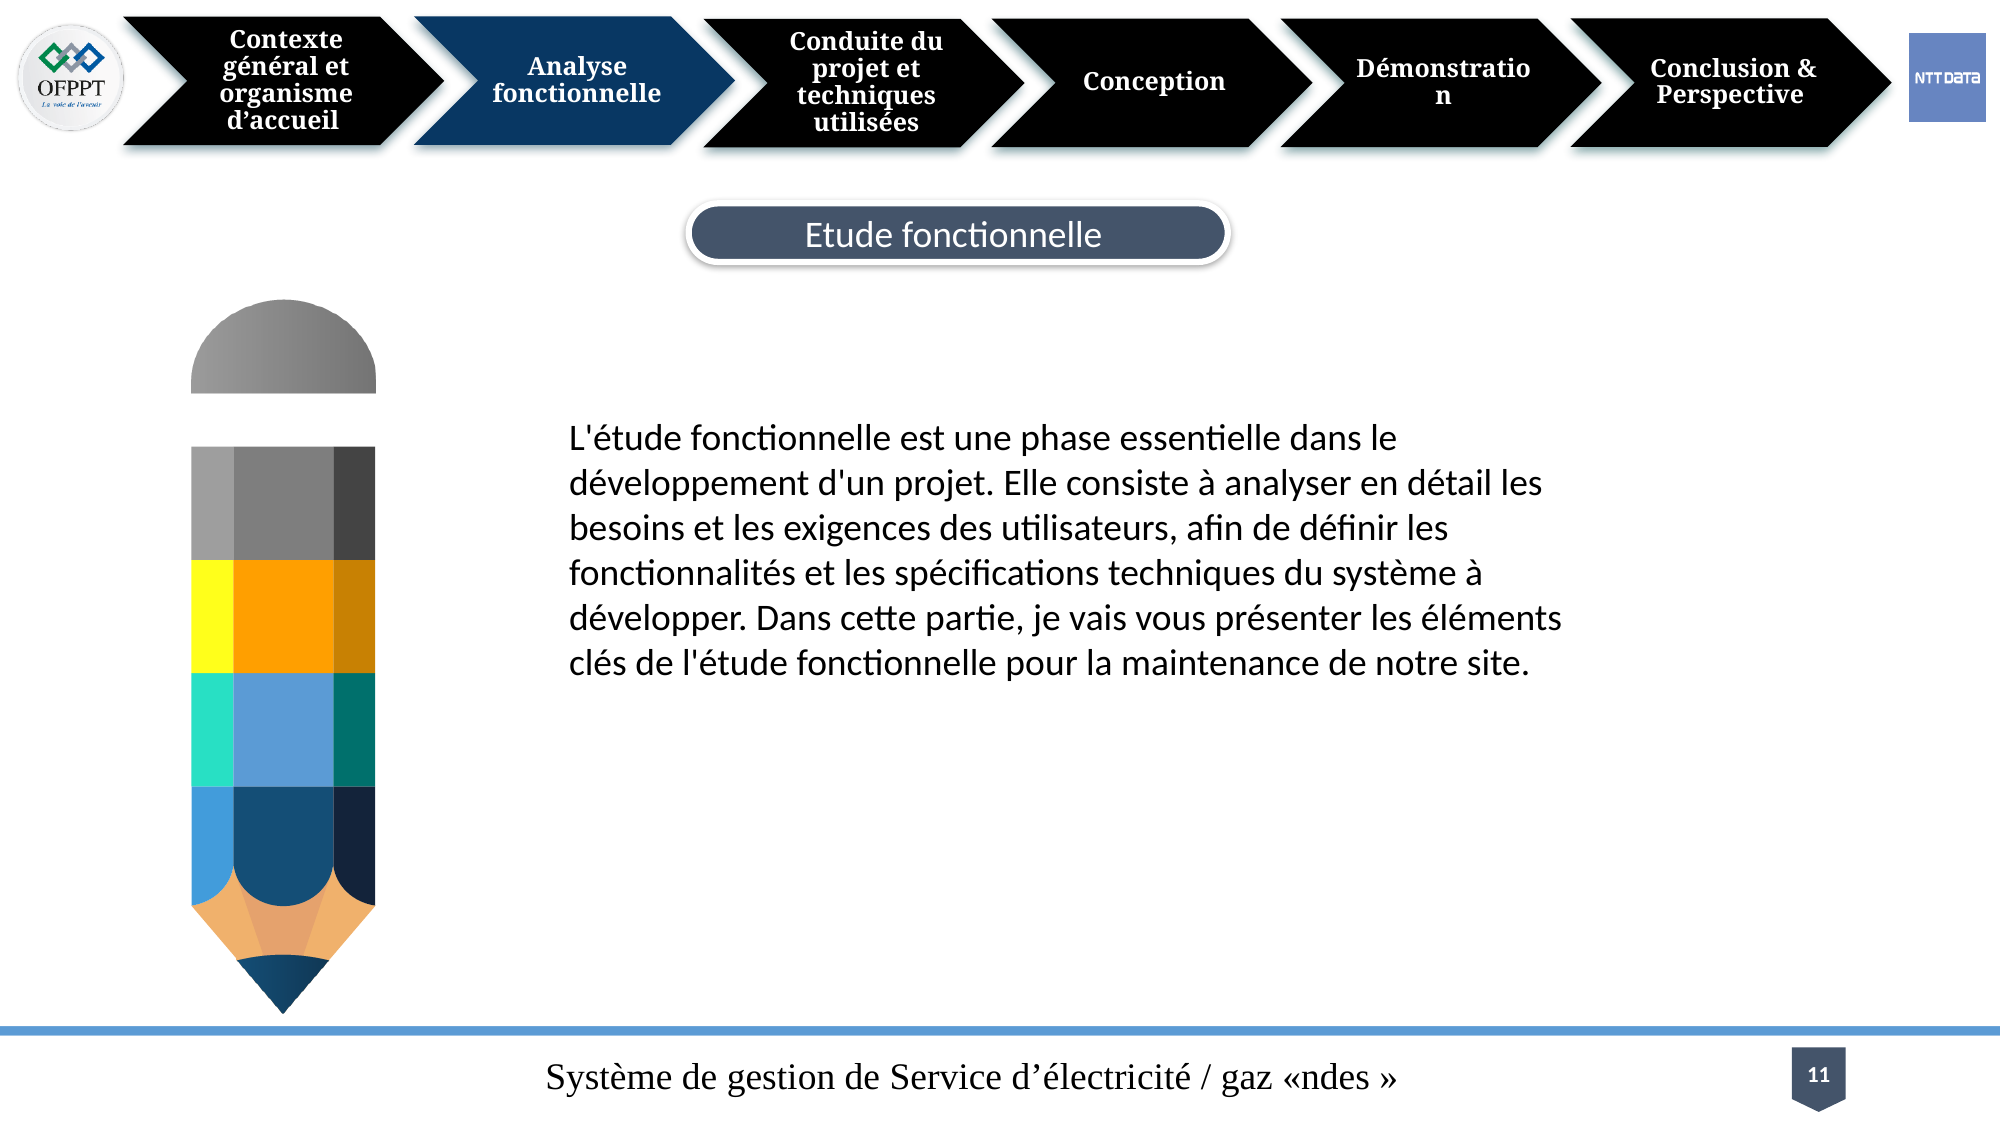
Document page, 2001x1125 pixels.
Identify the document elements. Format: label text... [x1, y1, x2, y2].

picture [13, 20, 128, 135]
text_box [191, 299, 376, 1014]
picture [1909, 33, 1986, 122]
text_box Etude fonctionnelle [688, 203, 1228, 262]
footer Système de gestion de Service d’électricité / gaz «ndes » [527, 763, 1418, 1125]
text_box 11 [1790, 1046, 1847, 1114]
text_box L'étude fonctionnelle est une phase essentielle dans le développement d'un projet. Elle consiste à analyser en détail les besoins et les exigences des utilisateurs, afin de définir les fonctionnalités et les spécifications techniques du système à développer. Dans cette partie, je vais vous présenter les éléments clés de l'étude fonctionnelle pour la maintenance de notre site. [554, 405, 1595, 690]
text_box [123, 0, 1892, 166]
